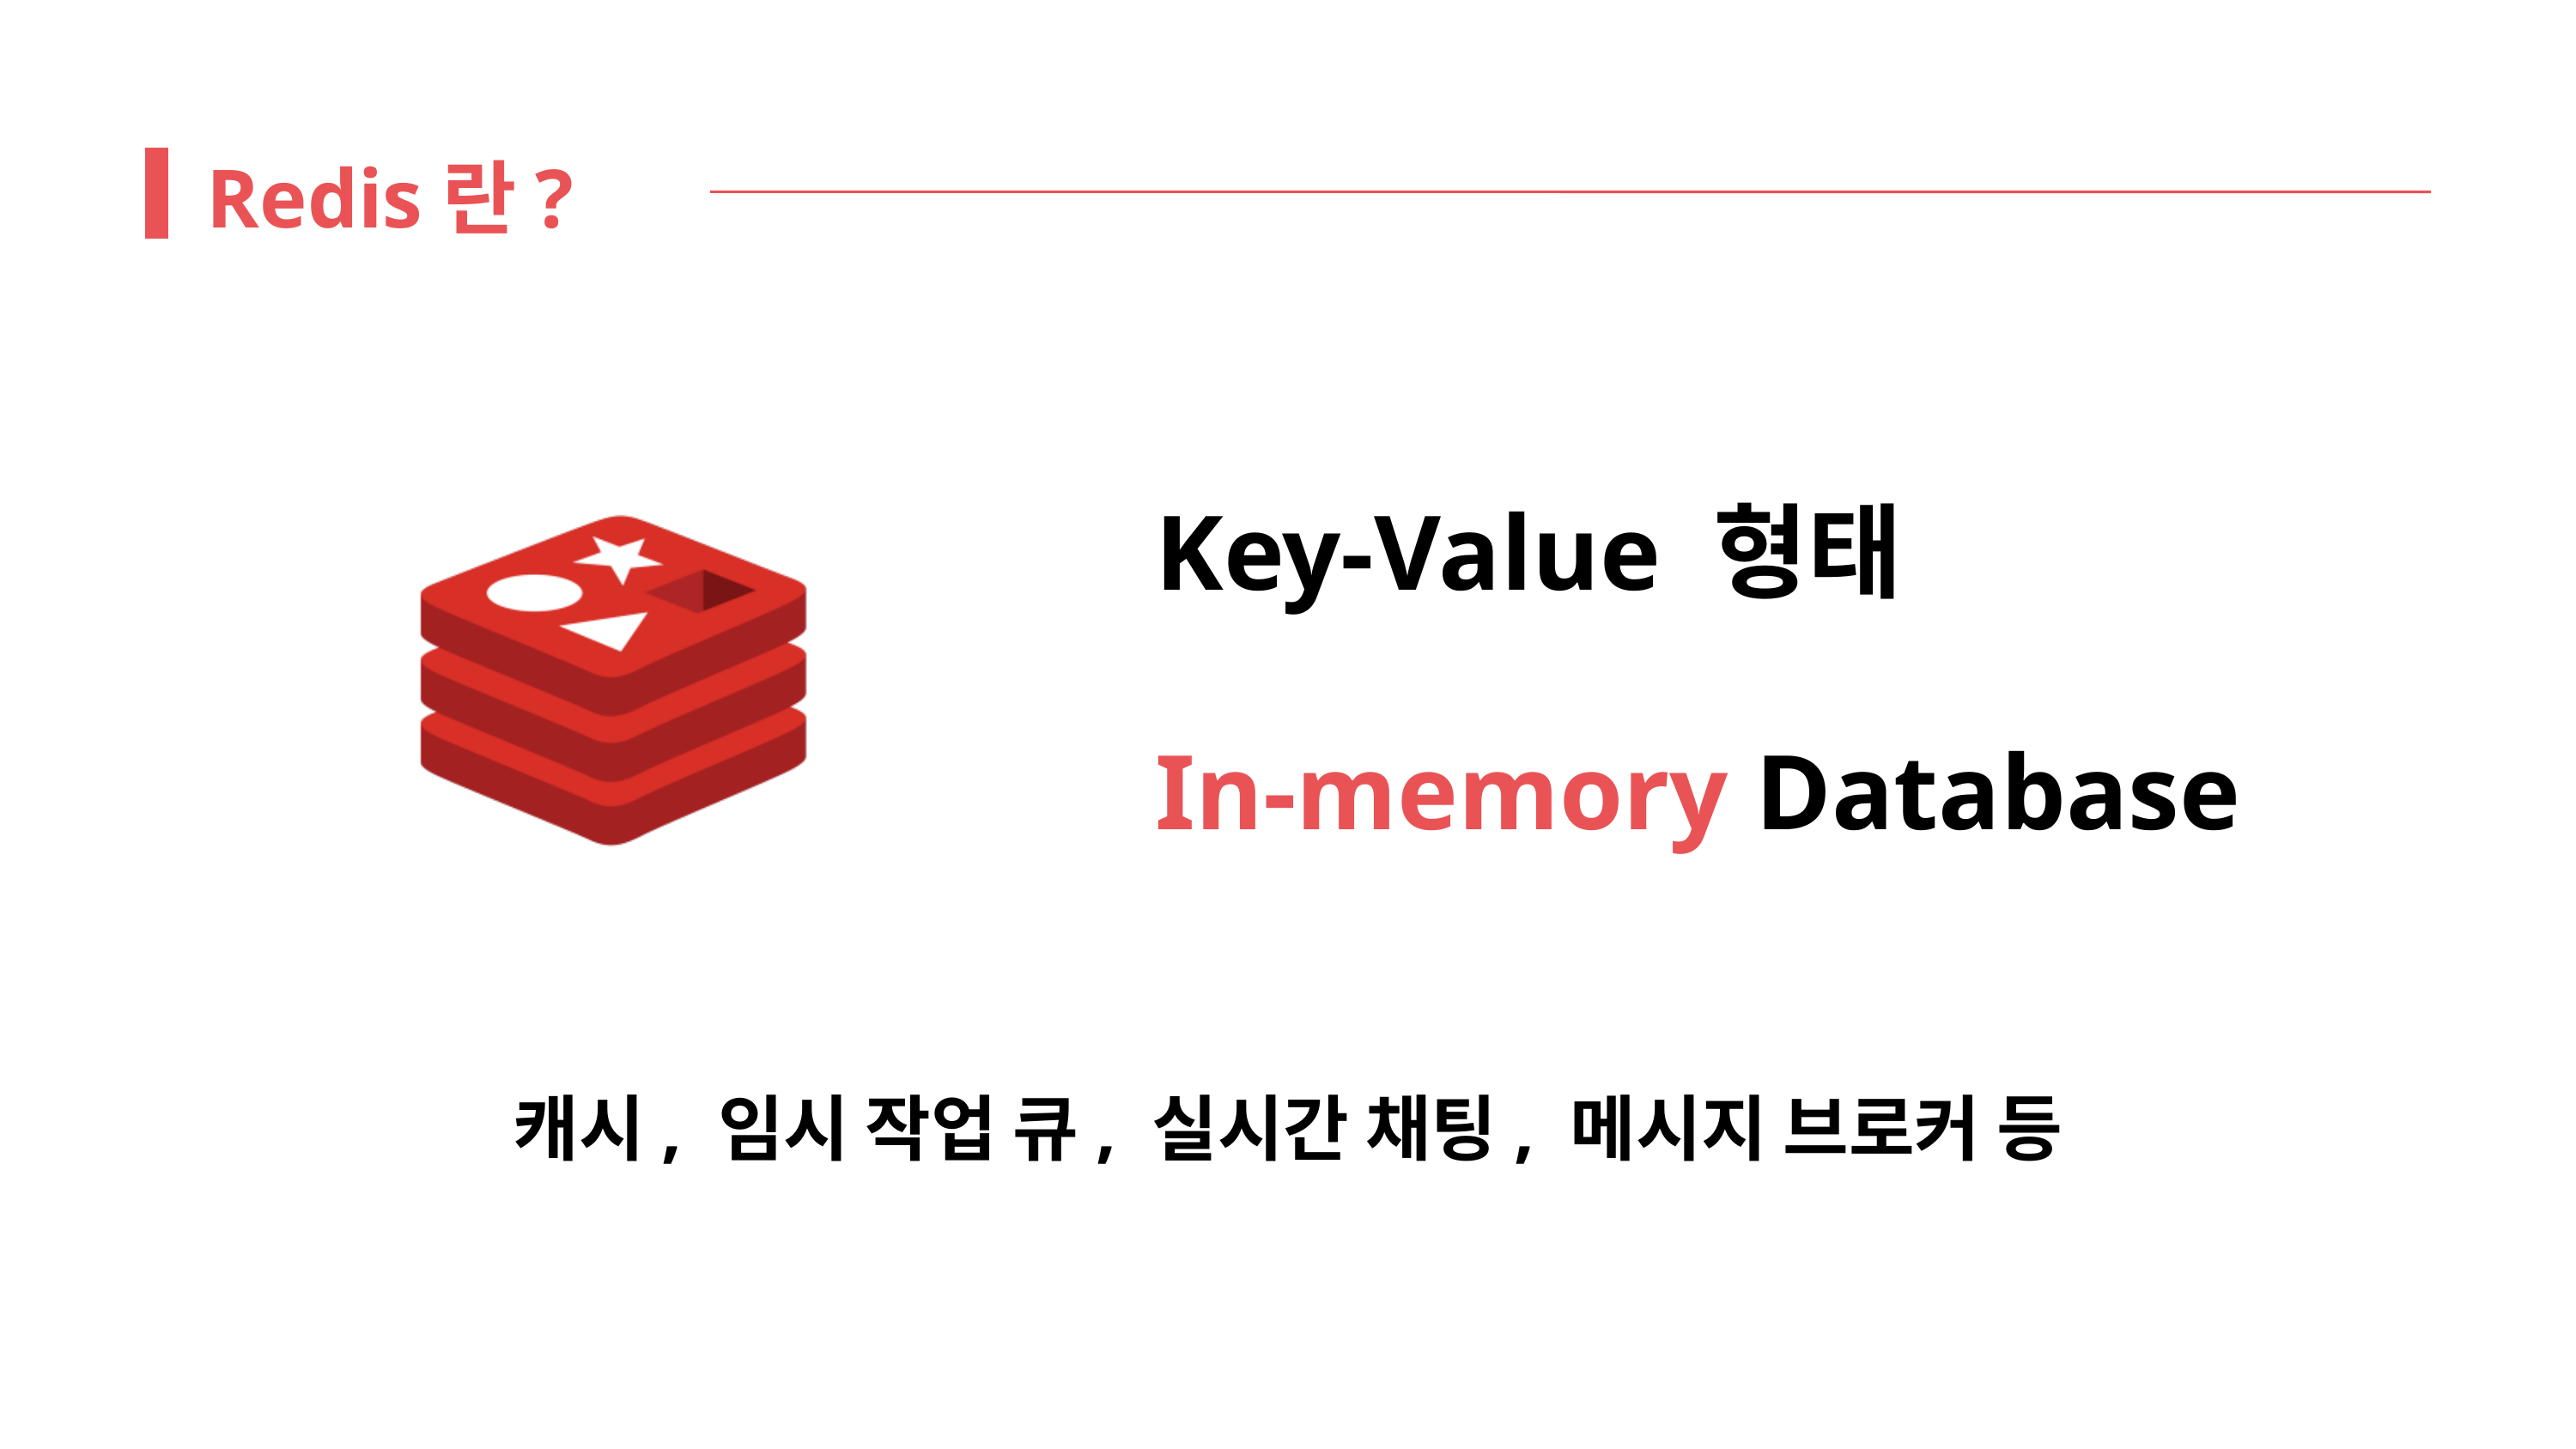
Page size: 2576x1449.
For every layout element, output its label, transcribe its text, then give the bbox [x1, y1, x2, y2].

text_box In-memory Database [1155, 716, 2576, 851]
text_box [418, 485, 810, 876]
text_box Key-Value 형태 [1155, 476, 2576, 611]
text_box 캐시, 임시 작업 큐, 실시간 채팅, 메시지 브로커 등 [329, 1076, 2247, 1169]
text_box Redis란? [206, 139, 885, 245]
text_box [144, 147, 168, 239]
